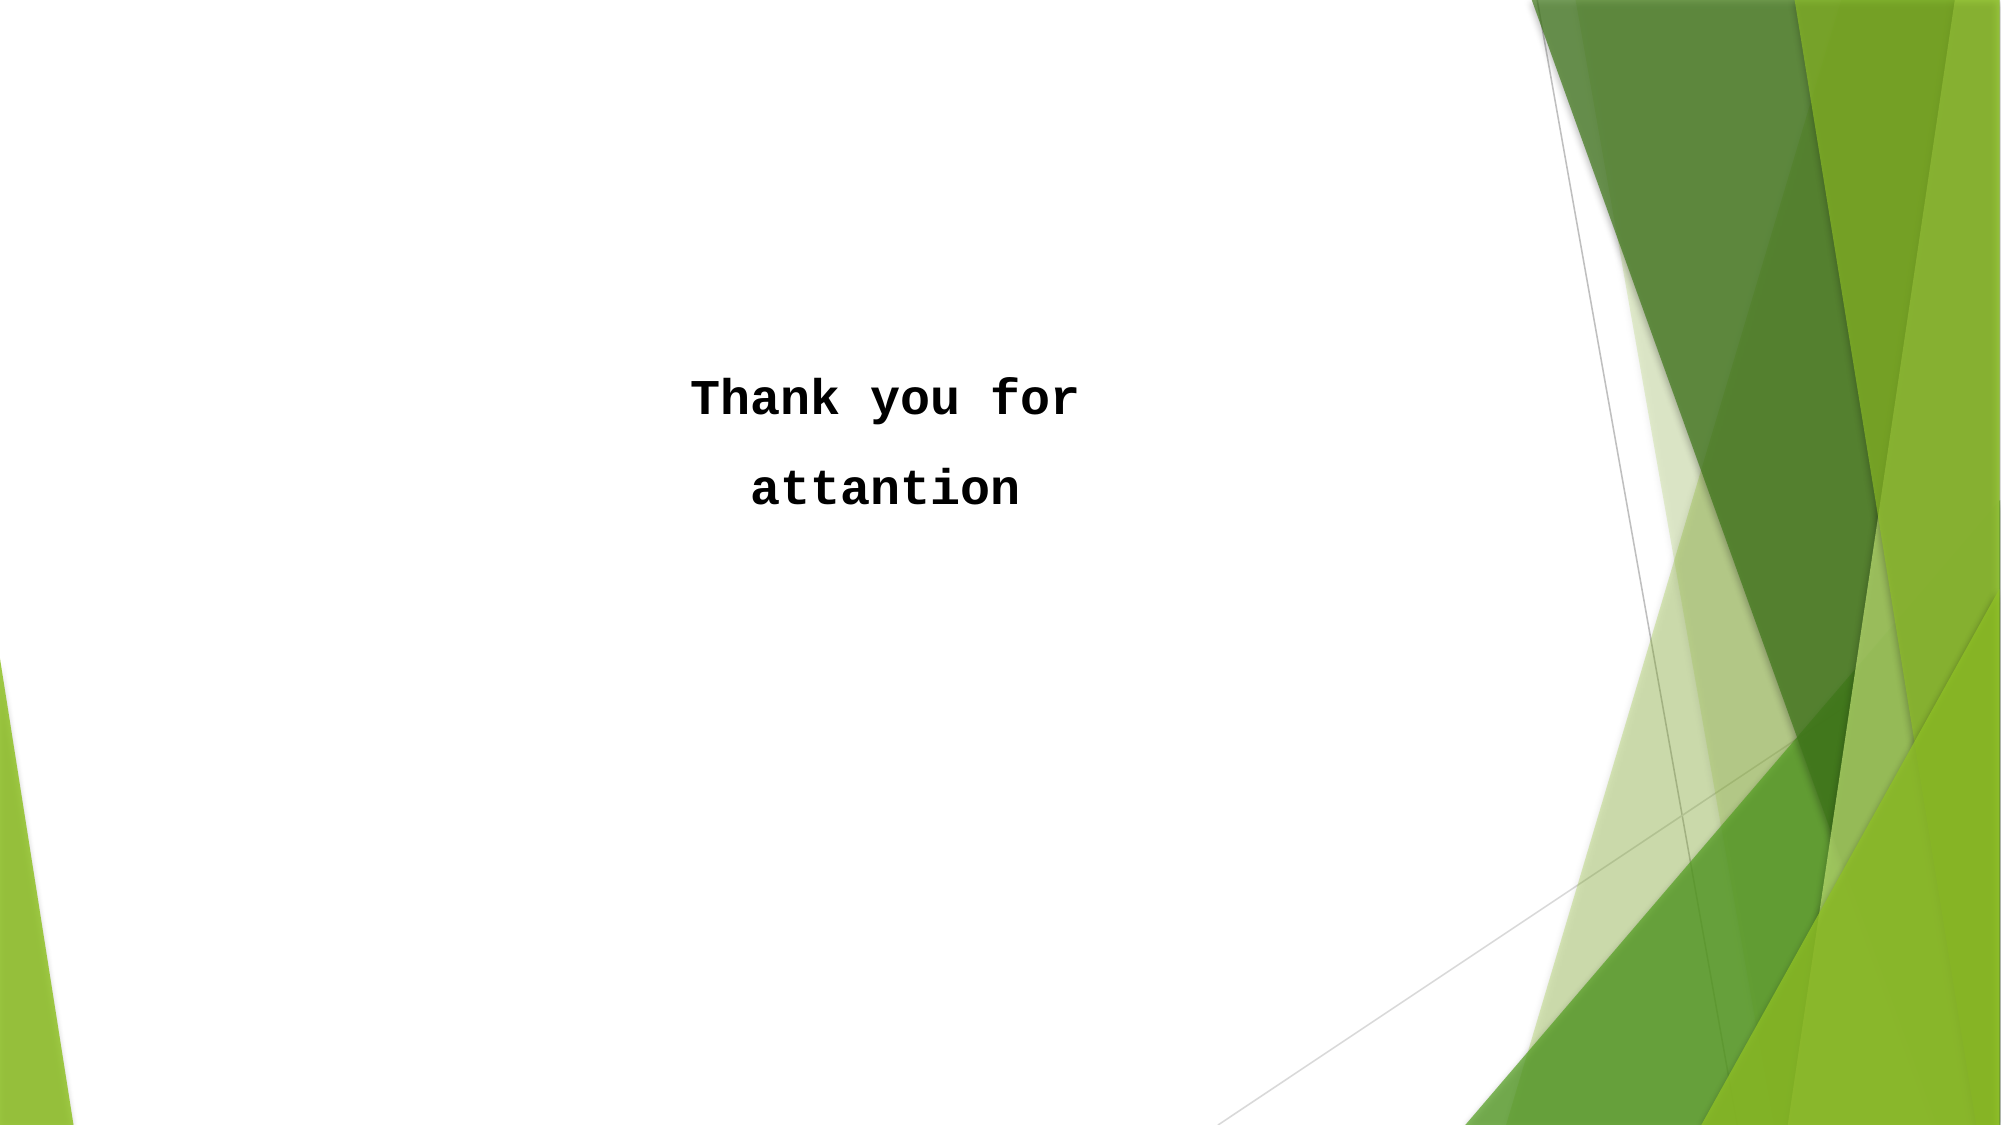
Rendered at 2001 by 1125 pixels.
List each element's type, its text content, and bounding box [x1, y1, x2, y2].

text_box Thank you for attantion [577, 327, 1193, 523]
